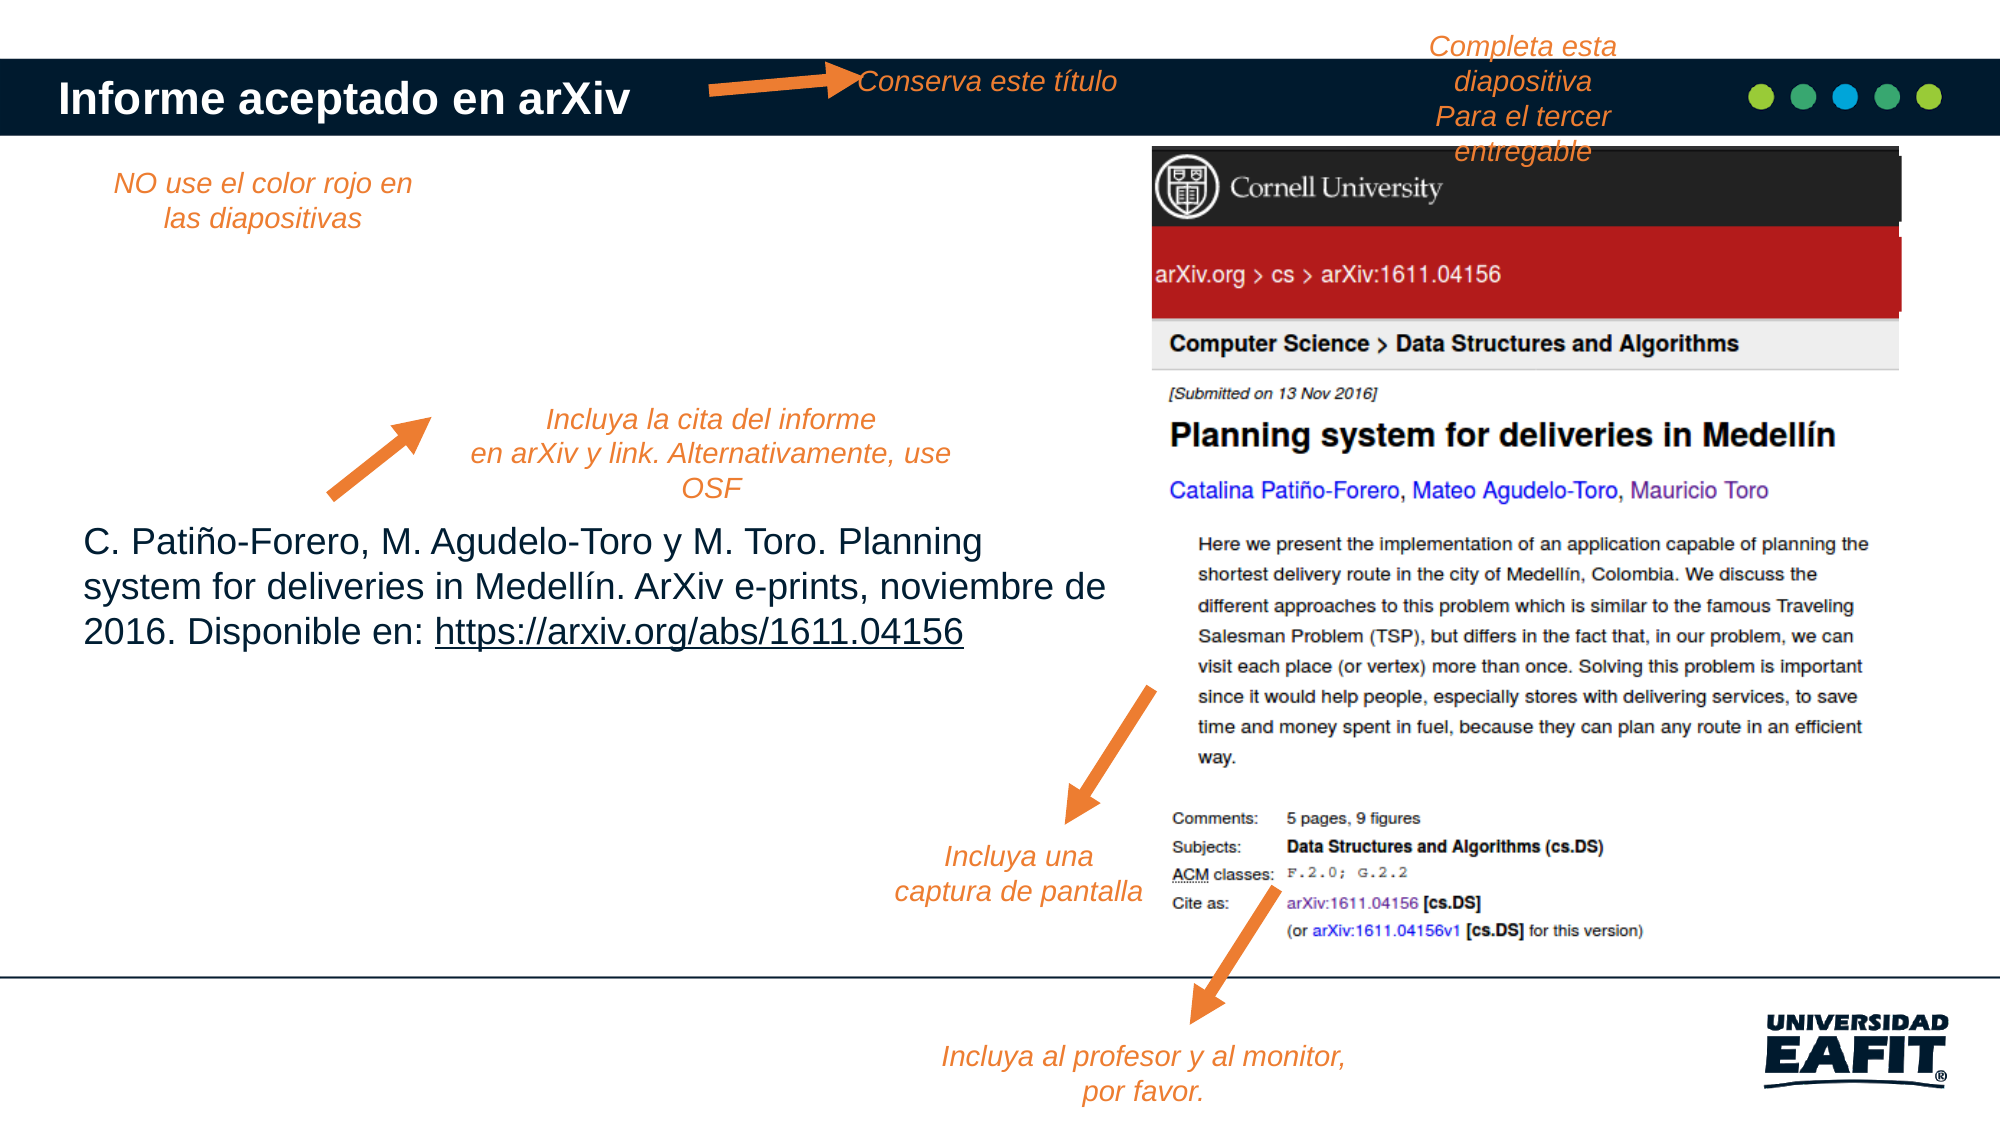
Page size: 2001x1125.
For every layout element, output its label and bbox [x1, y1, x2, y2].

picture [0, 0, 2000, 1125]
text_box [1151, 146, 1902, 962]
